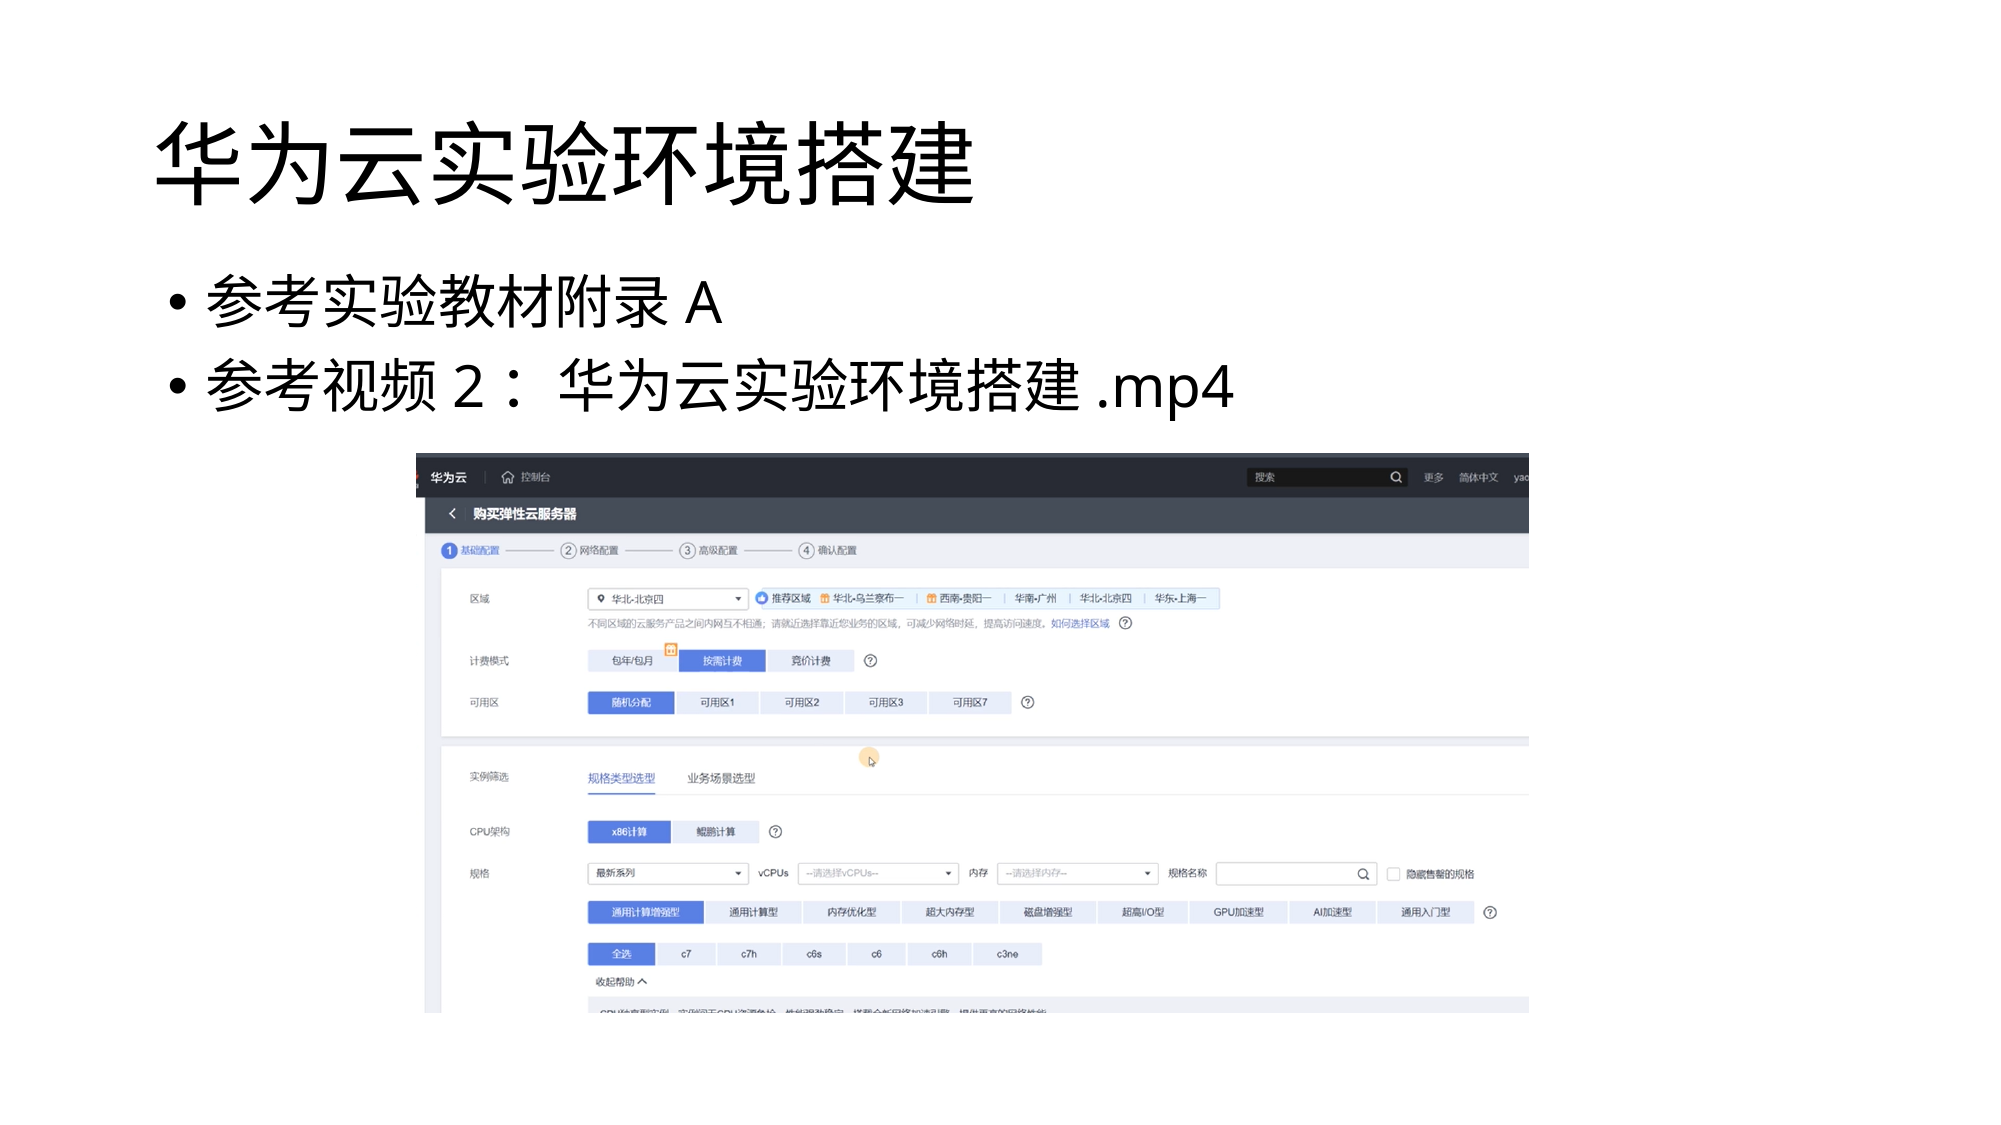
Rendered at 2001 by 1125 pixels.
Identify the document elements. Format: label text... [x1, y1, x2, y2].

picture [416, 453, 1529, 1013]
title 华为云实验环境搭建 [137, 59, 1863, 278]
list 参考实验教材附录A 参考视频2：华为云实验环境搭建.mp4 [152, 266, 1878, 980]
